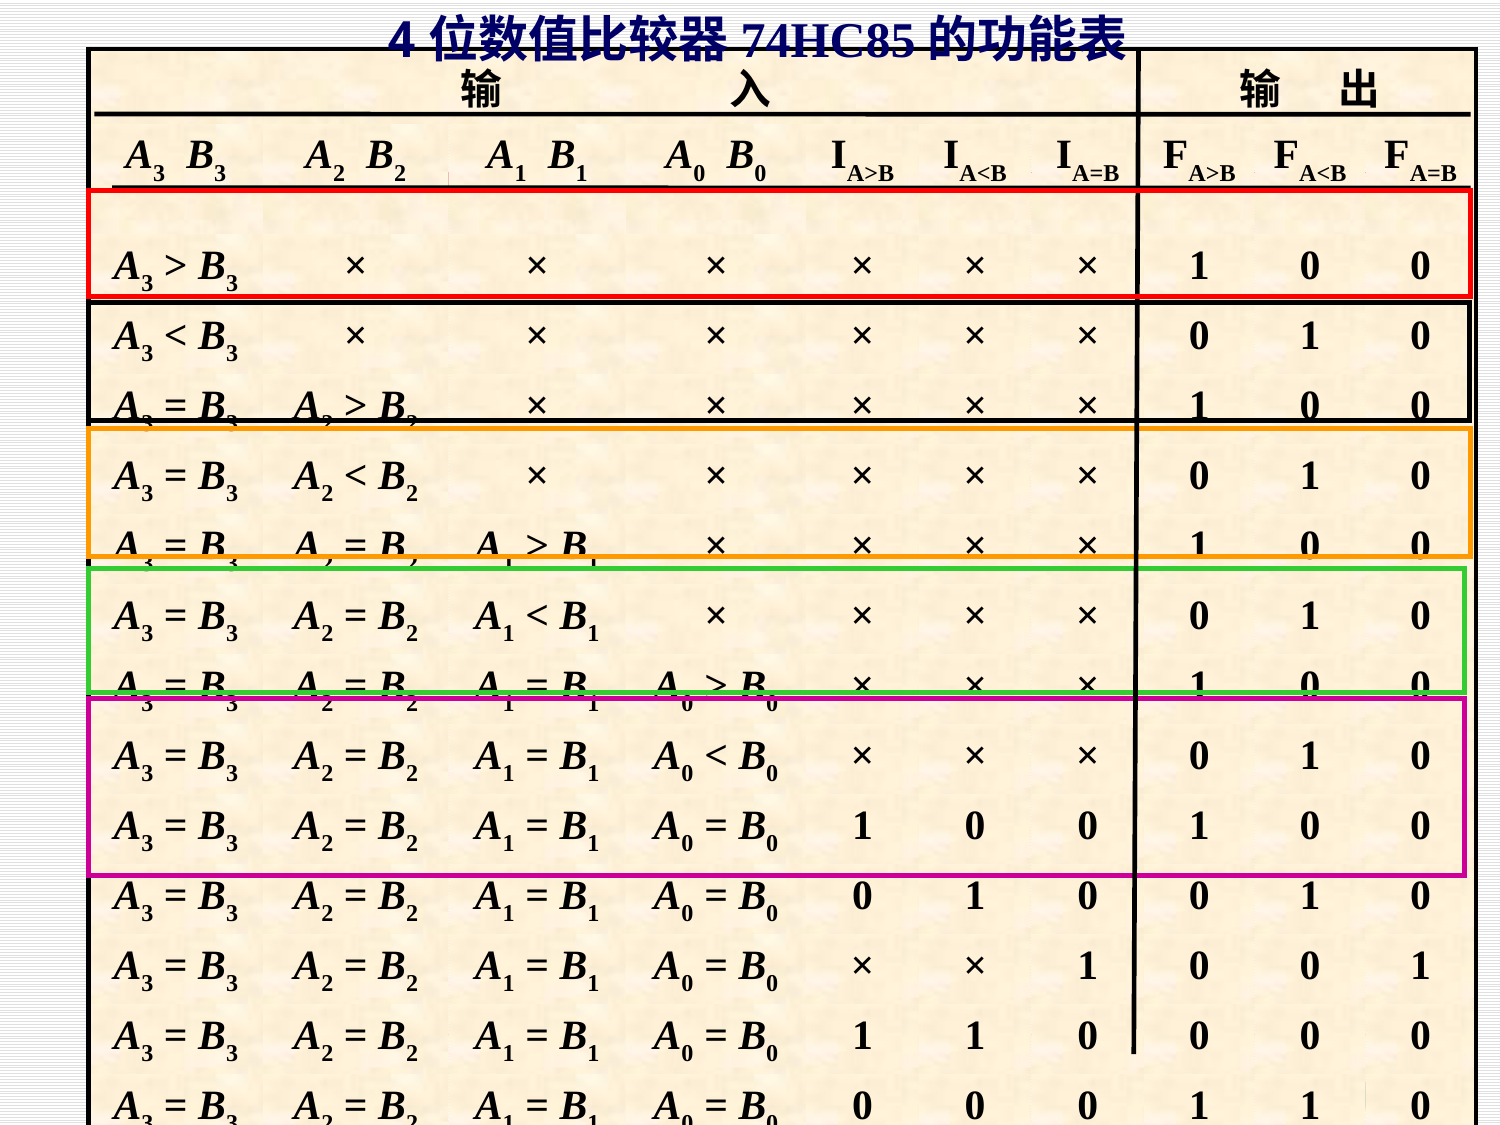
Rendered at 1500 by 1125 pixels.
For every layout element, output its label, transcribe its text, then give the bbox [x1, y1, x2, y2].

table_cell A3 = B3 [91, 421, 263, 428]
table_cell 1 [1031, 934, 1134, 1004]
table_cell × [1137, 557, 1144, 568]
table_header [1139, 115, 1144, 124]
table_cell 0 [1135, 876, 1144, 934]
table_cell A3 = B3 [91, 876, 263, 934]
text_box [88, 428, 1136, 557]
table_cell FA=B [1365, 124, 1474, 235]
table_cell 0 [1031, 1074, 1144, 1125]
table_cell FA>B [1144, 124, 1255, 187]
table_cell 1 [1135, 934, 1144, 1004]
table_cell × [1136, 693, 1144, 698]
table_cell × [919, 297, 1031, 302]
table_cell IA>B [806, 124, 919, 187]
table_cell × [919, 421, 1031, 428]
table_cell 0 [1144, 1004, 1255, 1074]
table_cell 0 [1470, 305, 1474, 375]
table_cell A3 > B3 [91, 297, 263, 302]
table_cell 0 [1365, 864, 1474, 934]
table_cell 0 [1365, 655, 1474, 724]
table_cell IA=B [1031, 124, 1144, 187]
table_cell A1 = B1 [448, 693, 626, 698]
table_cell A3 = B3 [91, 1074, 263, 1125]
table_cell 0 [1465, 794, 1474, 864]
table_cell A1 = B1 [448, 1004, 626, 1074]
table_cell 1 [1144, 421, 1255, 428]
table_cell 0 [1465, 585, 1474, 655]
table_cell 0 [1365, 375, 1474, 445]
table_cell 1 [1255, 1074, 1365, 1125]
table_cell 1 [1144, 693, 1255, 698]
table_cell × [919, 557, 1031, 568]
table_cell A1 = B1 [448, 934, 626, 1004]
table_cell 0 [1255, 421, 1365, 428]
table_cell 0 [1255, 693, 1365, 698]
table_cell 0 [1255, 934, 1365, 1004]
table_cell A2 = B2 [263, 876, 448, 934]
table_cell × [1031, 421, 1136, 428]
table_cell 0 [1365, 1004, 1474, 1074]
table_cell 1 [1255, 876, 1365, 934]
table_cell 0 [1144, 876, 1255, 934]
table_cell 0 [806, 876, 919, 934]
table_cell × [626, 421, 806, 428]
table_cell 0 [1365, 515, 1474, 585]
table_cell 1 [806, 1004, 919, 1074]
text_box [1137, 428, 1471, 557]
table_cell × [806, 557, 919, 568]
table_cell A3 = B3 [91, 1004, 263, 1074]
table_cell A1 B1 [448, 124, 626, 187]
table_cell A1 = B1 [448, 1074, 626, 1125]
table_cell 1 [1365, 934, 1474, 1004]
table_cell A2 = B2 [263, 934, 448, 1004]
table_cell A0 B0 [626, 124, 806, 187]
table_header 输 入 [1139, 75, 1144, 114]
table_cell A2 = B2 [263, 557, 448, 568]
table_cell × [448, 421, 626, 428]
table_cell 0 [919, 1074, 1031, 1125]
table_cell 0 [1255, 557, 1365, 568]
table_cell A0 > B0 [626, 693, 806, 698]
table_cell 0 [1144, 934, 1255, 1004]
text_box [88, 190, 1471, 297]
text_box 4位数值比较器74HC85的功能表 [371, 0, 1223, 75]
table_cell × [806, 421, 919, 428]
table_cell A2 = B2 [263, 1004, 448, 1074]
table_cell × [626, 297, 806, 302]
table_cell A0 = B0 [626, 1074, 806, 1125]
table_cell A3 = B3 [91, 934, 263, 1004]
table_cell 1 [919, 1004, 1031, 1074]
table_cell A3 = B3 [91, 693, 263, 698]
text_box [88, 568, 1465, 693]
table_cell × [1031, 297, 1137, 302]
text_box [88, 302, 1470, 421]
table_cell × [263, 297, 448, 302]
table_cell A3 = B3 [91, 557, 263, 568]
table_cell A3 B3 [91, 124, 263, 190]
table_cell × [1031, 693, 1135, 698]
table_cell A1 > B1 [448, 557, 626, 568]
table_cell 0 [1031, 1004, 1144, 1074]
table_cell A0 = B0 [626, 934, 806, 1004]
table_cell 0 [806, 1074, 919, 1125]
table_cell × [806, 297, 919, 302]
table_cell × [919, 934, 1031, 1004]
table_cell × [626, 557, 806, 568]
table_cell A0 = B0 [626, 876, 806, 934]
table_cell 0 [1255, 297, 1365, 302]
table_cell FA<B [1255, 124, 1365, 187]
table_cell 1 [919, 876, 1031, 934]
table_cell × [919, 693, 1031, 698]
table_cell A0 = B0 [626, 1004, 806, 1074]
table_cell A2 B2 [263, 124, 448, 187]
table_cell A2 = B2 [263, 693, 448, 698]
table_cell 1 [1144, 557, 1255, 568]
table_cell × [806, 693, 919, 698]
table_cell 1 [1144, 297, 1255, 302]
table_cell IA<B [919, 124, 1031, 187]
table_cell 0 [1255, 1004, 1365, 1074]
table_cell 0 [1031, 876, 1134, 934]
table_cell × [448, 297, 626, 302]
table_cell 0 [1465, 724, 1474, 794]
table_header 输 入 [91, 51, 1138, 124]
table_cell A2 = B2 [263, 1074, 448, 1125]
table_cell A1 = B1 [448, 876, 626, 934]
table_cell × [1031, 557, 1136, 568]
table_header 输 出 [1144, 51, 1474, 124]
table_cell 0 [1365, 1074, 1474, 1125]
table_cell × [806, 934, 919, 1004]
table_cell A2 > B2 [263, 421, 448, 428]
text_box [88, 698, 1465, 876]
table_cell 0 [1365, 235, 1474, 305]
table_cell 1 [1144, 1074, 1255, 1125]
table_cell × [1137, 421, 1144, 428]
